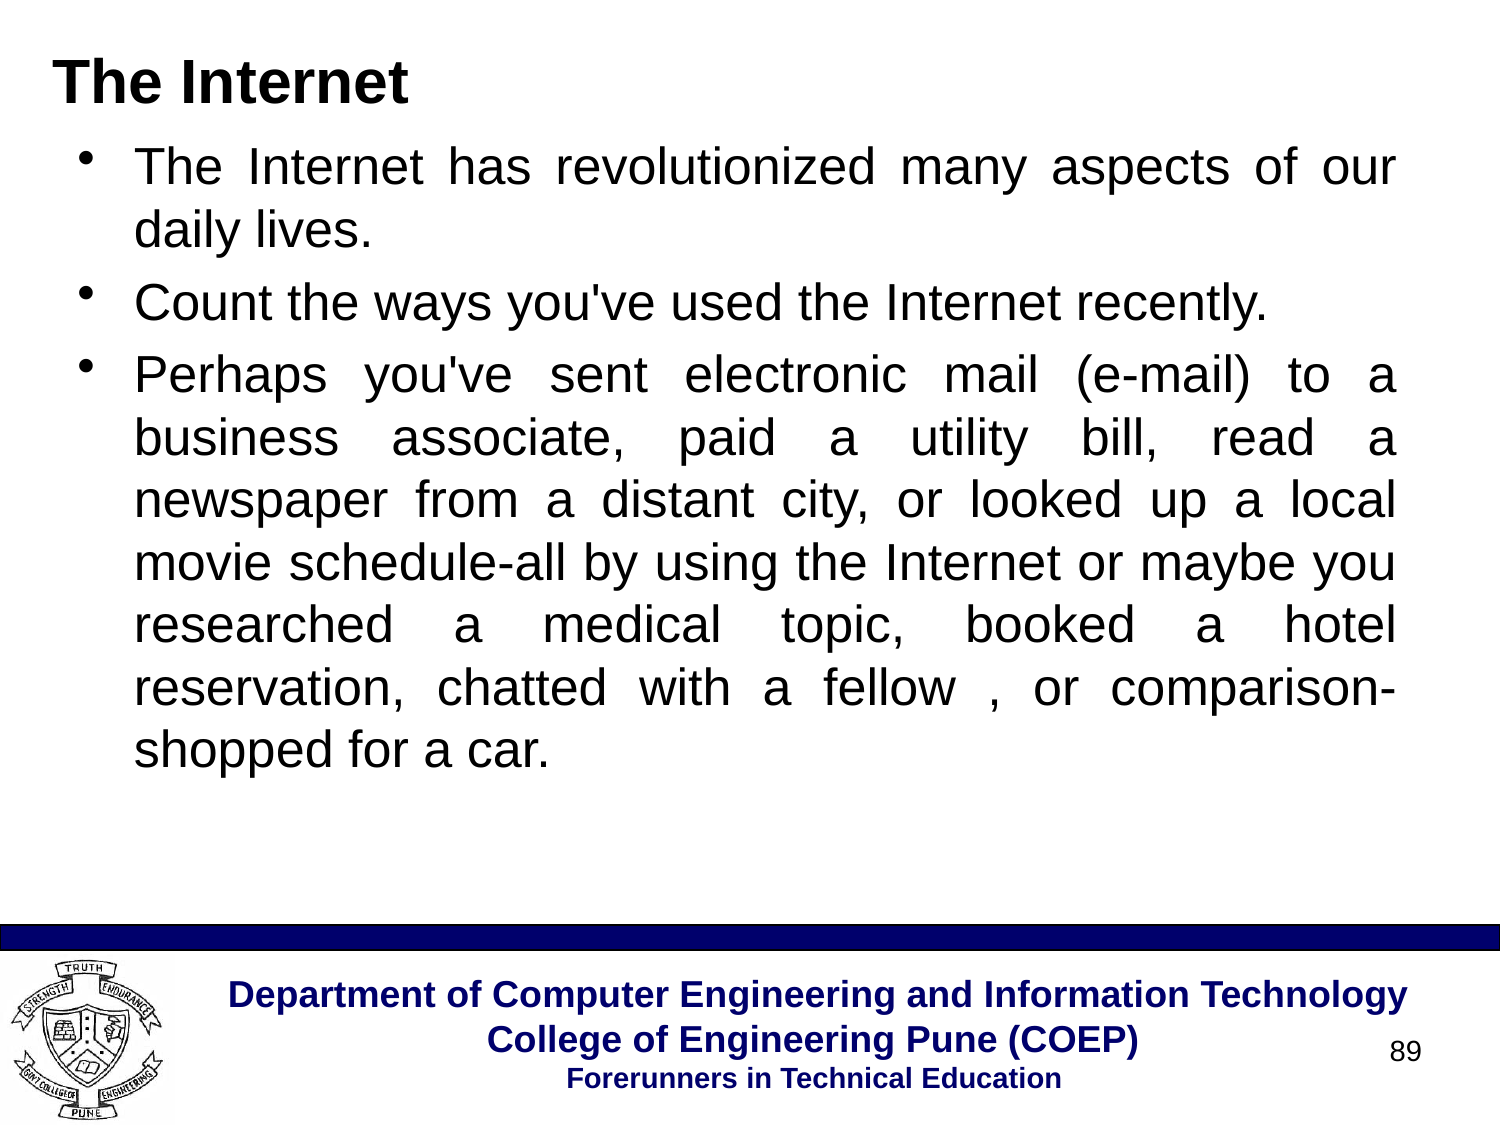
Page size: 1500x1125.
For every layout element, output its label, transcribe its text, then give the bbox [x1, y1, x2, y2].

picture [0, 954, 176, 1125]
list The Internet has revolutionized many aspects of our daily lives. Count the ways you've used the Internet recently. Perhaps you've sent electronic mail (e-mail) to a business associate, paid a utility bill, read a newspaper from a distant city, or looked up a local movie schedule-all by using the Internet or maybe you researched a medical topic, booked a hotel reservation, chatted with a fellow , or comparison-shopped for a car. [62, 124, 1413, 888]
text_box 89 [1374, 1024, 1450, 1088]
title The Internet [37, 44, 1426, 113]
text_box [0, 924, 1500, 950]
